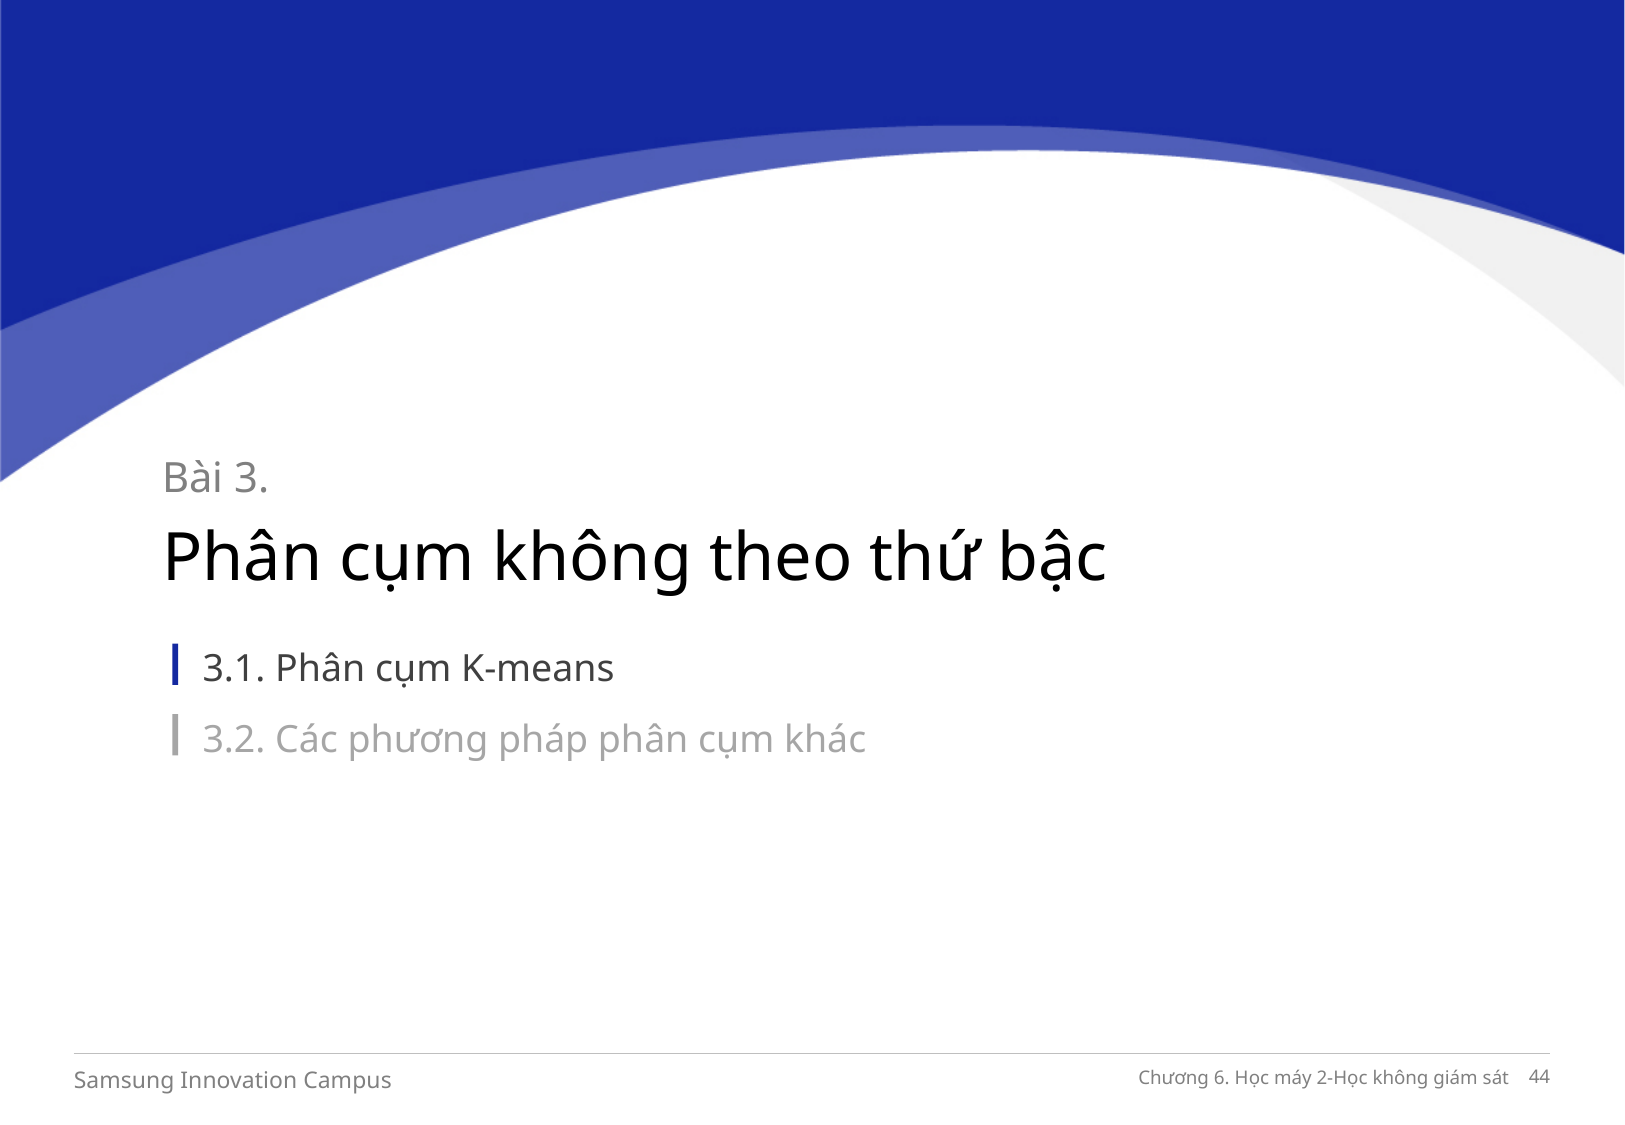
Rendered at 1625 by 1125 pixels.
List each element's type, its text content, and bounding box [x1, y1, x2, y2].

text_box Bài 3. [161, 450, 1062, 502]
picture [0, 0, 1625, 1125]
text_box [172, 643, 1108, 760]
text_box Phân cụm không theo thứ bậc [161, 513, 1625, 595]
